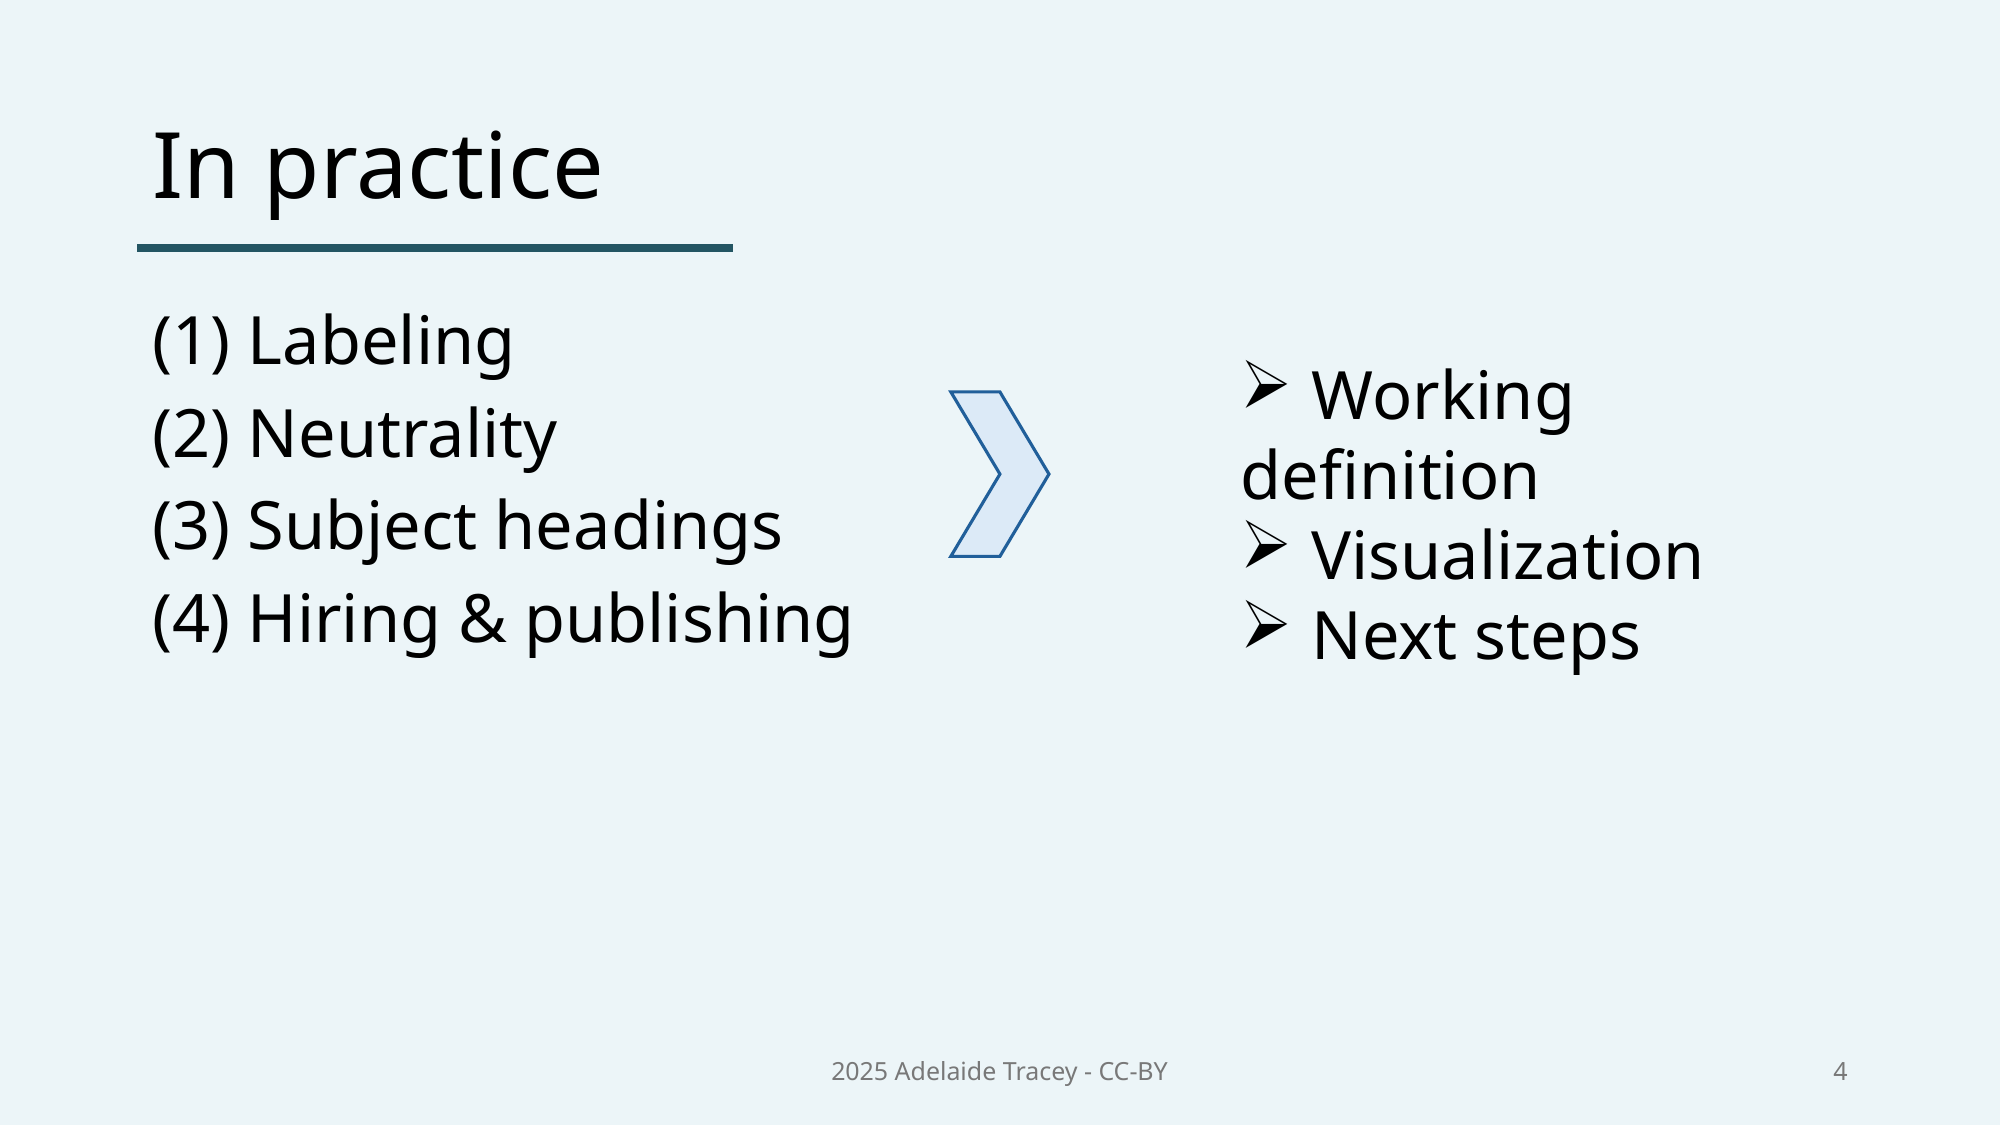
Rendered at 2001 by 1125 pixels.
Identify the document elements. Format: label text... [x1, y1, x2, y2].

slide_number 4 [1412, 1042, 1863, 1103]
title In practice [137, 59, 1863, 278]
text_box [948, 390, 1051, 558]
list (1) Labeling (2) Neutrality (3) Subject headings (4) Hiring & publishing [137, 299, 1863, 1014]
text_box Working definition Visualization Next steps [1226, 345, 1884, 680]
footer 2025 Adelaide Tracey - CC-BY [662, 1042, 1338, 1103]
